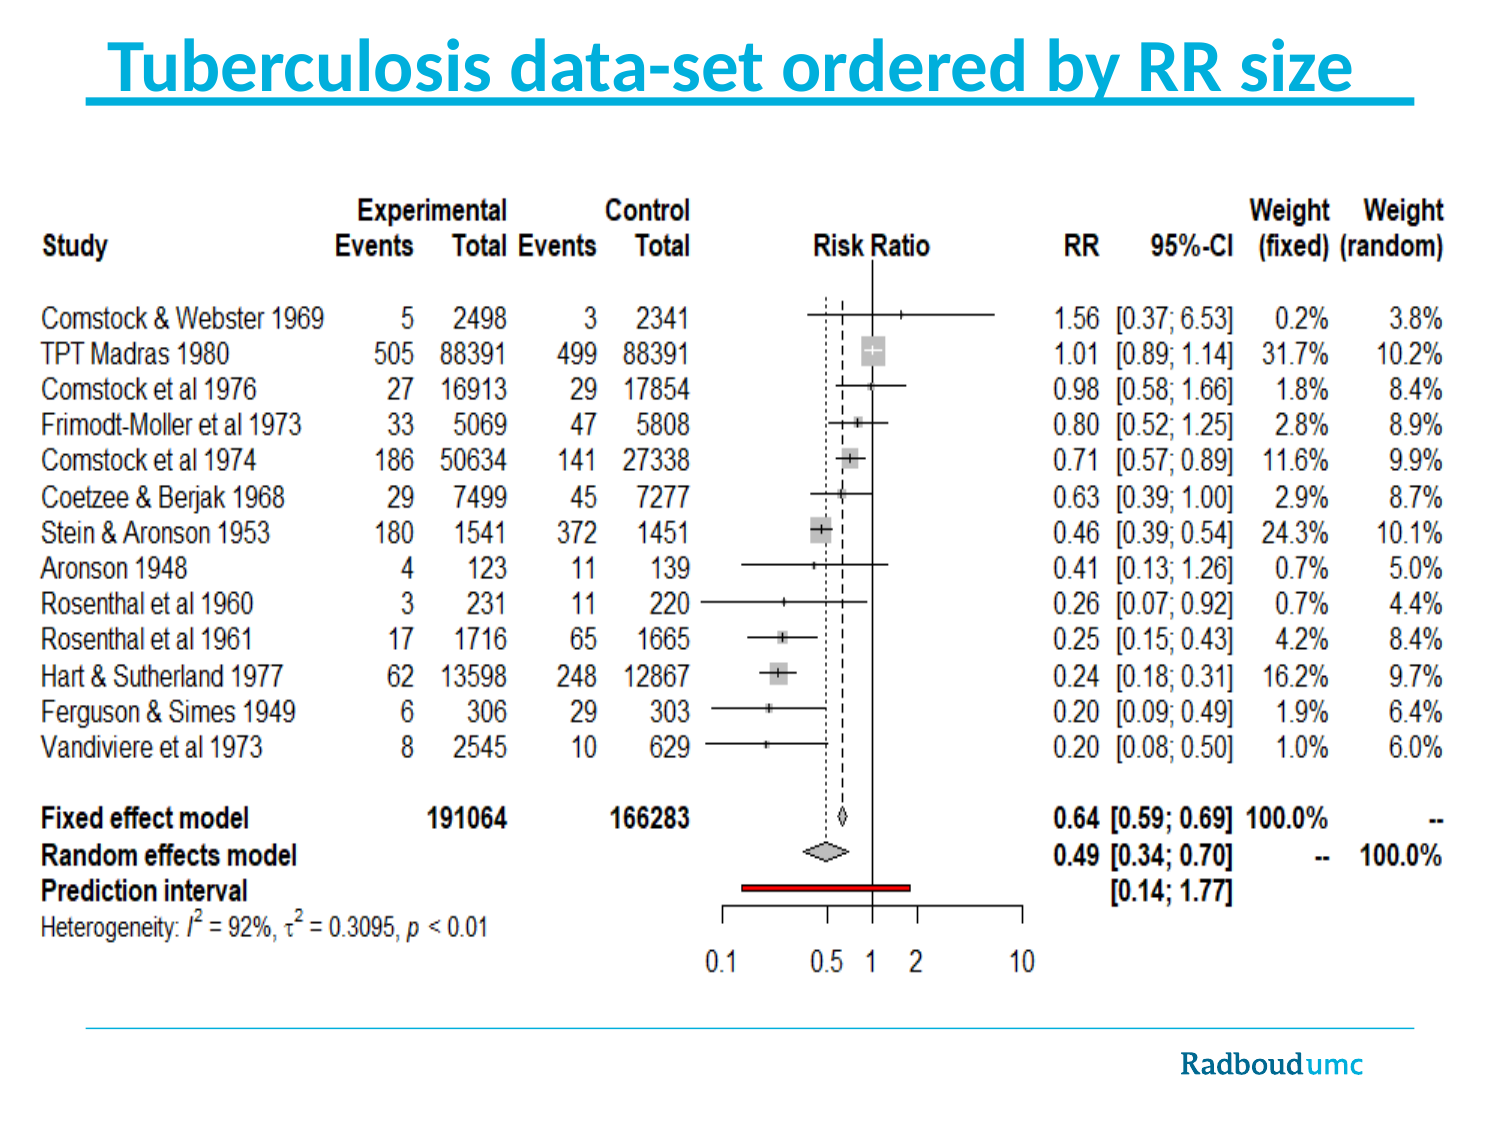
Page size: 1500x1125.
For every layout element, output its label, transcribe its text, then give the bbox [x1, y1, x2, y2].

picture [19, 160, 1480, 1007]
title Tuberculosis data-set ordered by RR size [0, 19, 1480, 107]
